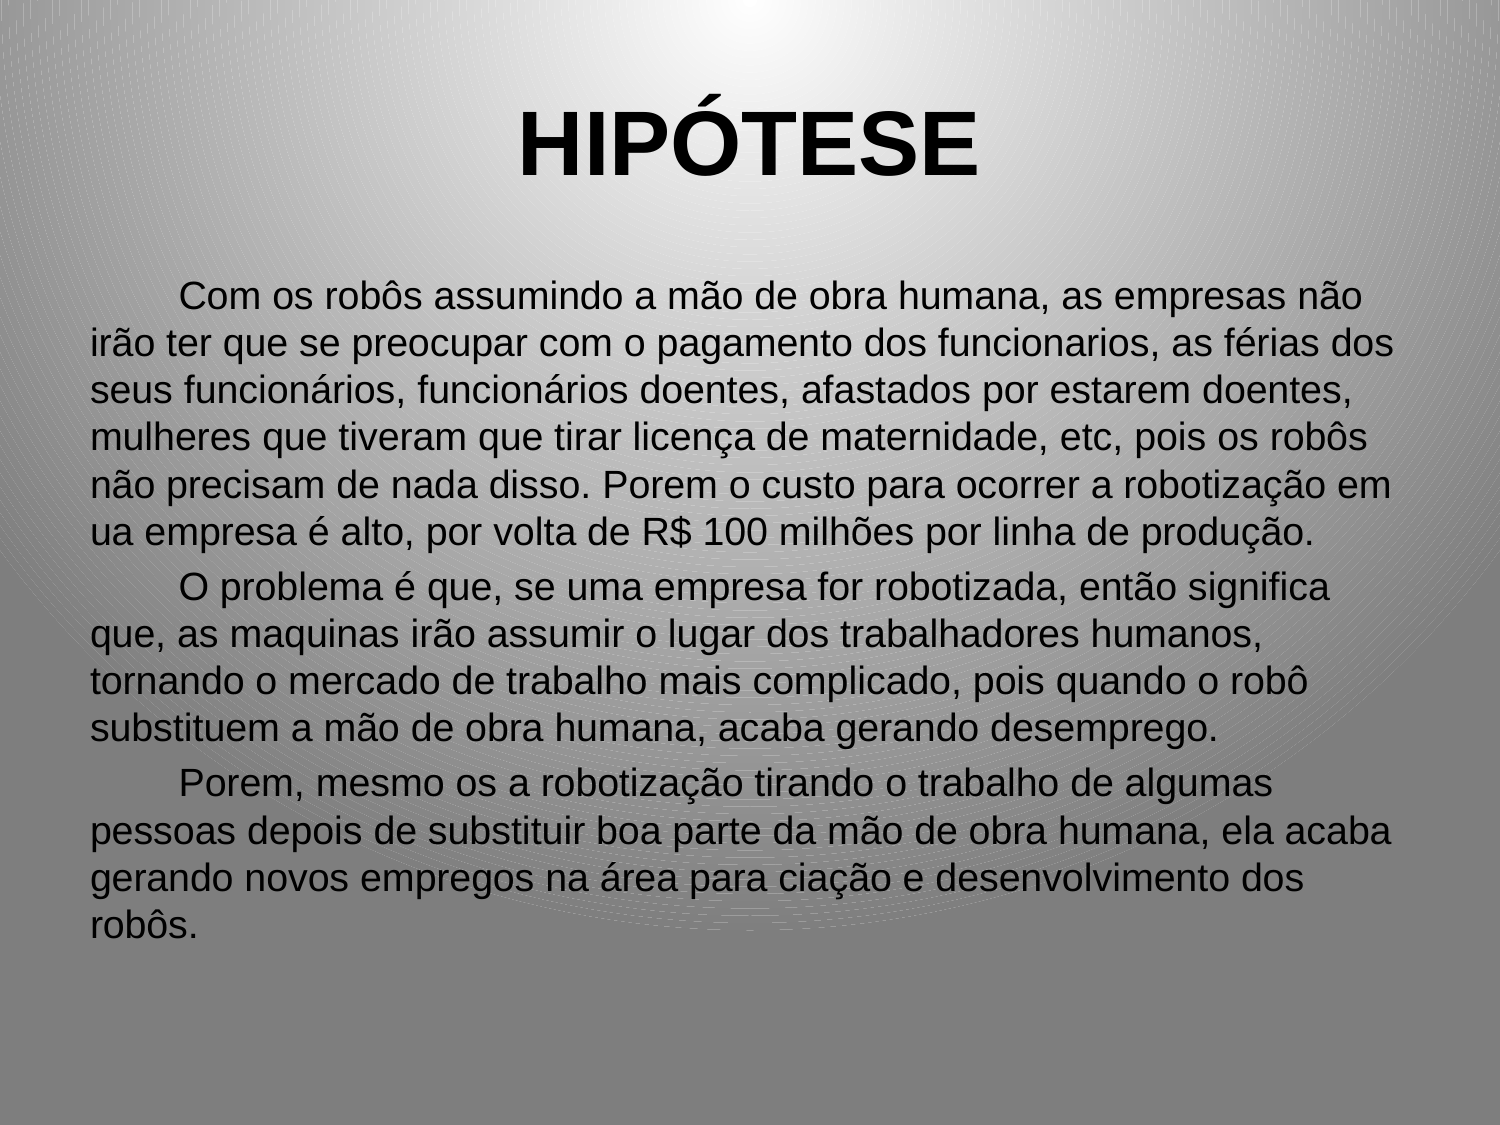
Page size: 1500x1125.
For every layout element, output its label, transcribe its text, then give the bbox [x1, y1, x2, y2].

list Com os robôs assumindo a mão de obra humana, as empresas não irão ter que se preocupar com o pagamento dos funcionarios, as férias dos seus funcionários, funcionários doentes, afastados por estarem doentes, mulheres que tiveram que tirar licença de maternidade, etc, pois os robôs não precisam de nada disso. Porem o custo para ocorrer a robotização em ua empresa é alto, por volta de R$ 100 milhões por linha de produção. O problema é que, se uma empresa for robotizada, então significa que, as maquinas irão assumir o lugar dos trabalhadores humanos, tornando o mercado de trabalho mais complicado, pois quando o robô substituem a mão de obra humana, acaba gerando desemprego. Porem, mesmo os a robotização tirando o trabalho de algumas pessoas depois de substituir boa parte da mão de obra humana, ela acaba gerando novos empregos na área para ciação e desenvolvimento dos robôs. [75, 262, 1425, 1005]
title HIPÓTESE [75, 45, 1425, 233]
